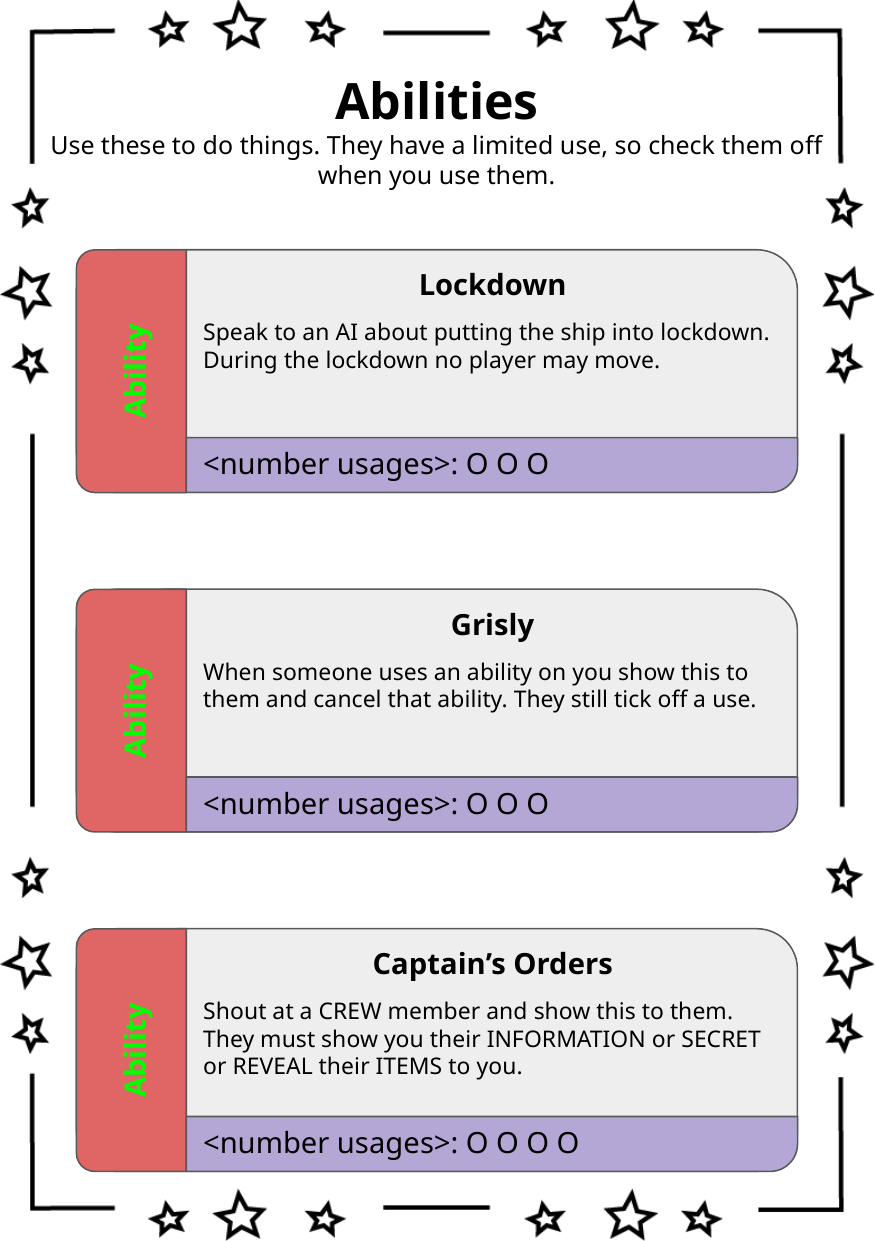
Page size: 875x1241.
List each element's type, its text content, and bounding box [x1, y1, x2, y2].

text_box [76, 928, 798, 1181]
text_box Abilities Use these to do things. They have a limited use, so check them off when you use them. [34, 54, 840, 192]
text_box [76, 249, 798, 502]
picture [0, 0, 875, 1241]
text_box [76, 588, 798, 841]
